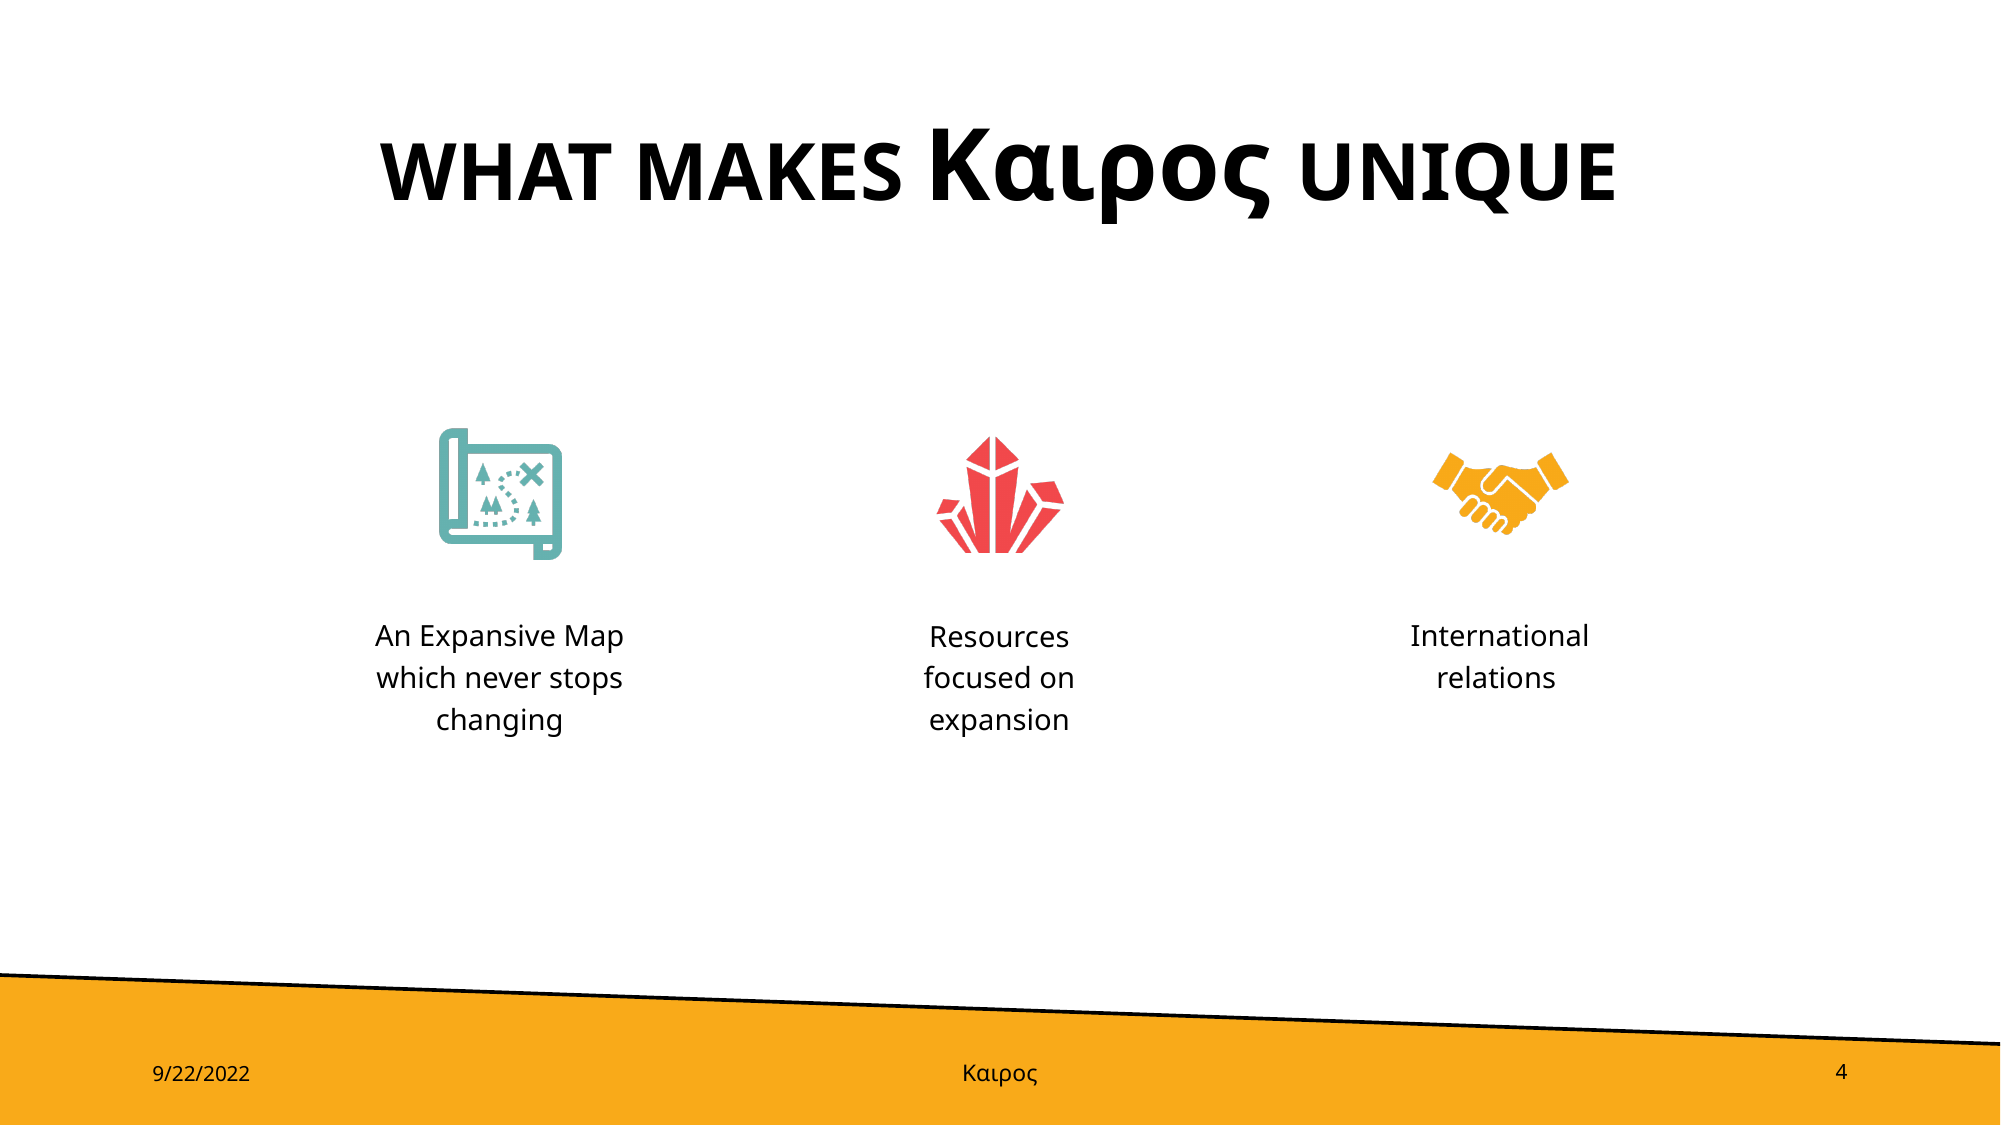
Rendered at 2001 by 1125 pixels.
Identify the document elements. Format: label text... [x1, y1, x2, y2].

list Resources focused on expansion [810, 355, 1188, 808]
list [425, 419, 576, 570]
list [1425, 418, 1576, 569]
slide_number 4 [1412, 1042, 1863, 1103]
title What makes Καιρος Unique [137, 59, 1863, 278]
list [924, 419, 1075, 570]
footer Καιρος [662, 1042, 1338, 1103]
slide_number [137, 1042, 588, 1103]
list International relations [1311, 354, 1689, 807]
list An Expansive Map which never stops changing [311, 354, 689, 808]
